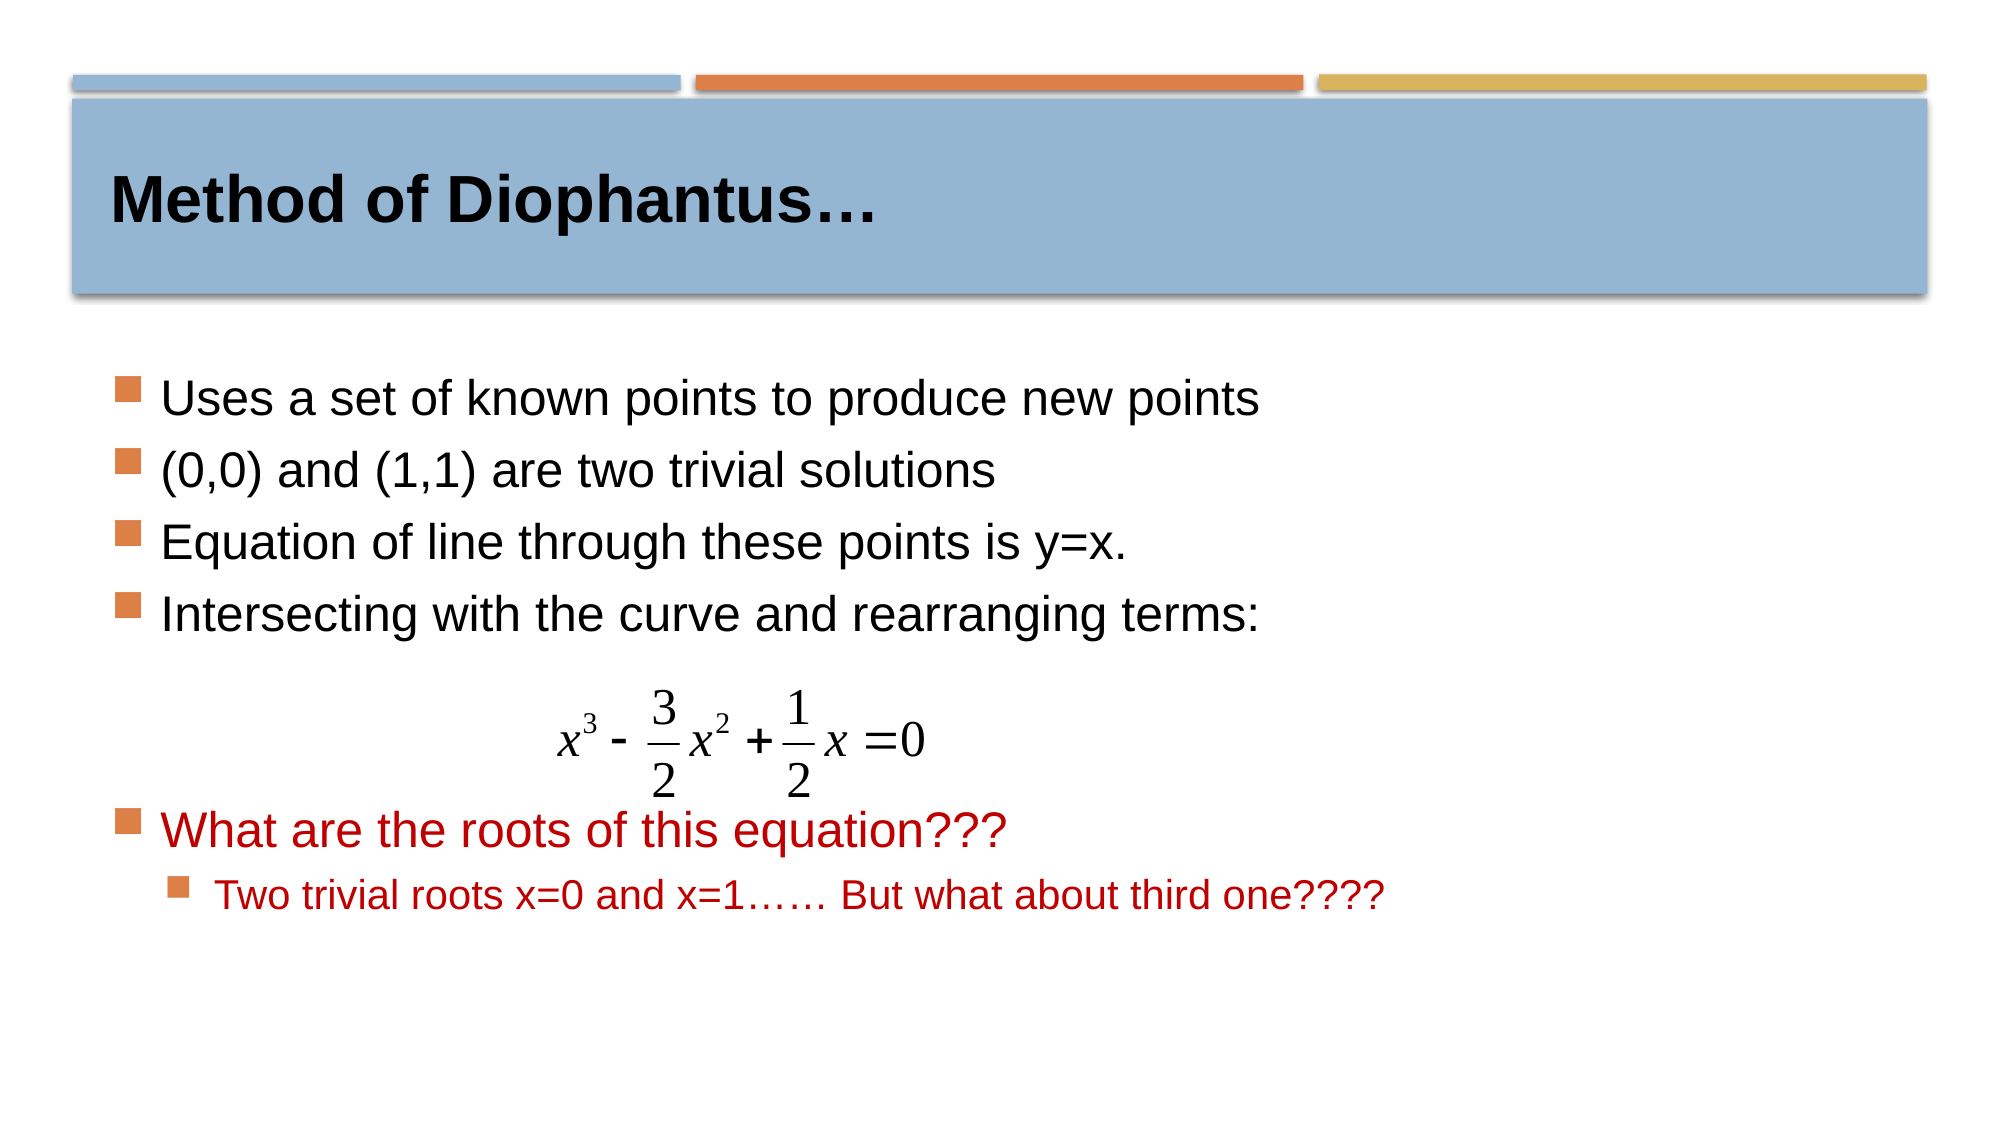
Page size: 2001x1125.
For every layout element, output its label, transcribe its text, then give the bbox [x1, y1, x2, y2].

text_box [547, 674, 936, 809]
title Method of Diophantus… [95, 112, 1905, 280]
list Uses a set of known points to produce new points (0,0) and (1,1) are two trivial solutions Equation of line through these points is y=x. Intersecting with the curve and rearranging terms: What are the roots of this equation??? Two trivial roots x=0 and x=1…… But what about third one???? [95, 357, 1905, 962]
